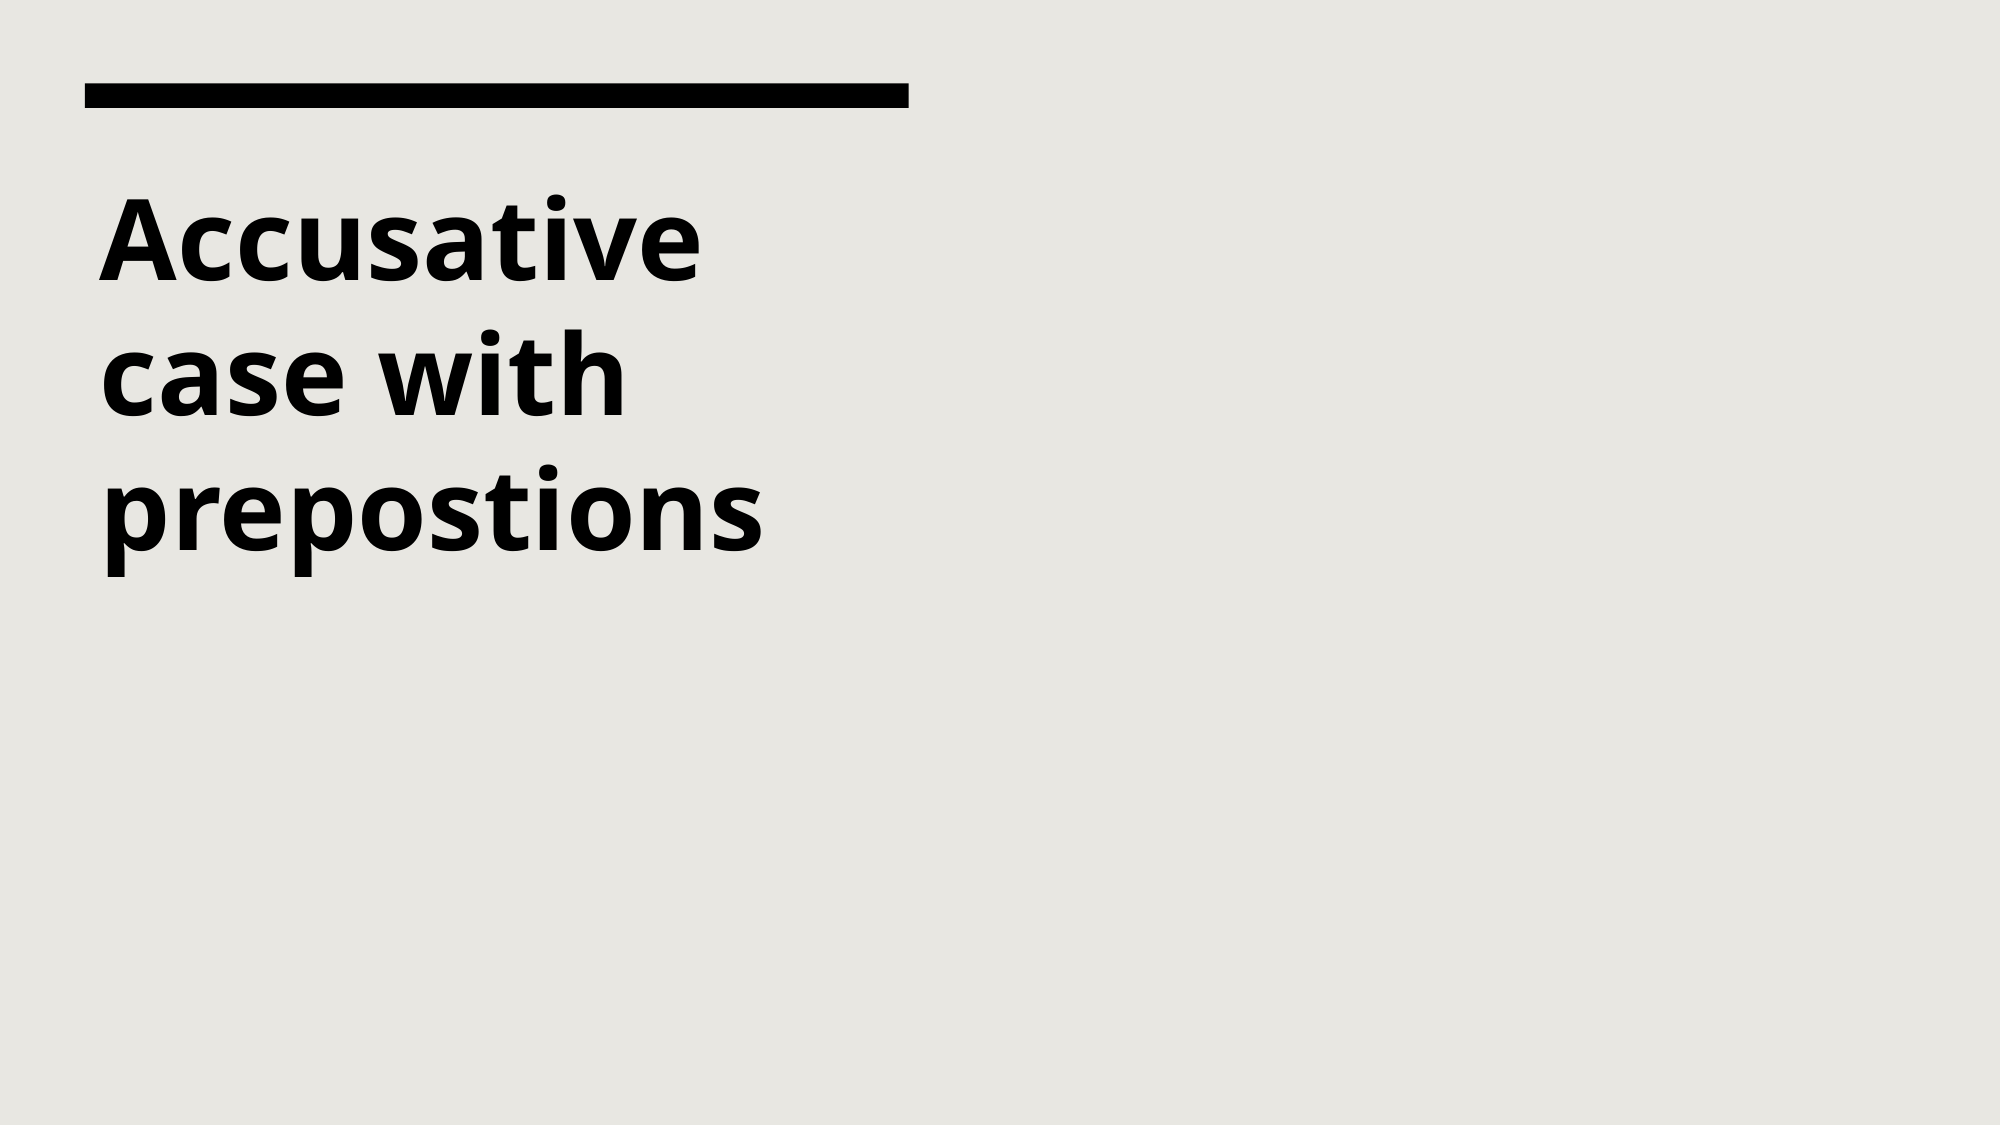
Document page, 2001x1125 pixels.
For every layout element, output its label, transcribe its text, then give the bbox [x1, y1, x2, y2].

title Accusative case with prepostions [84, 160, 909, 960]
